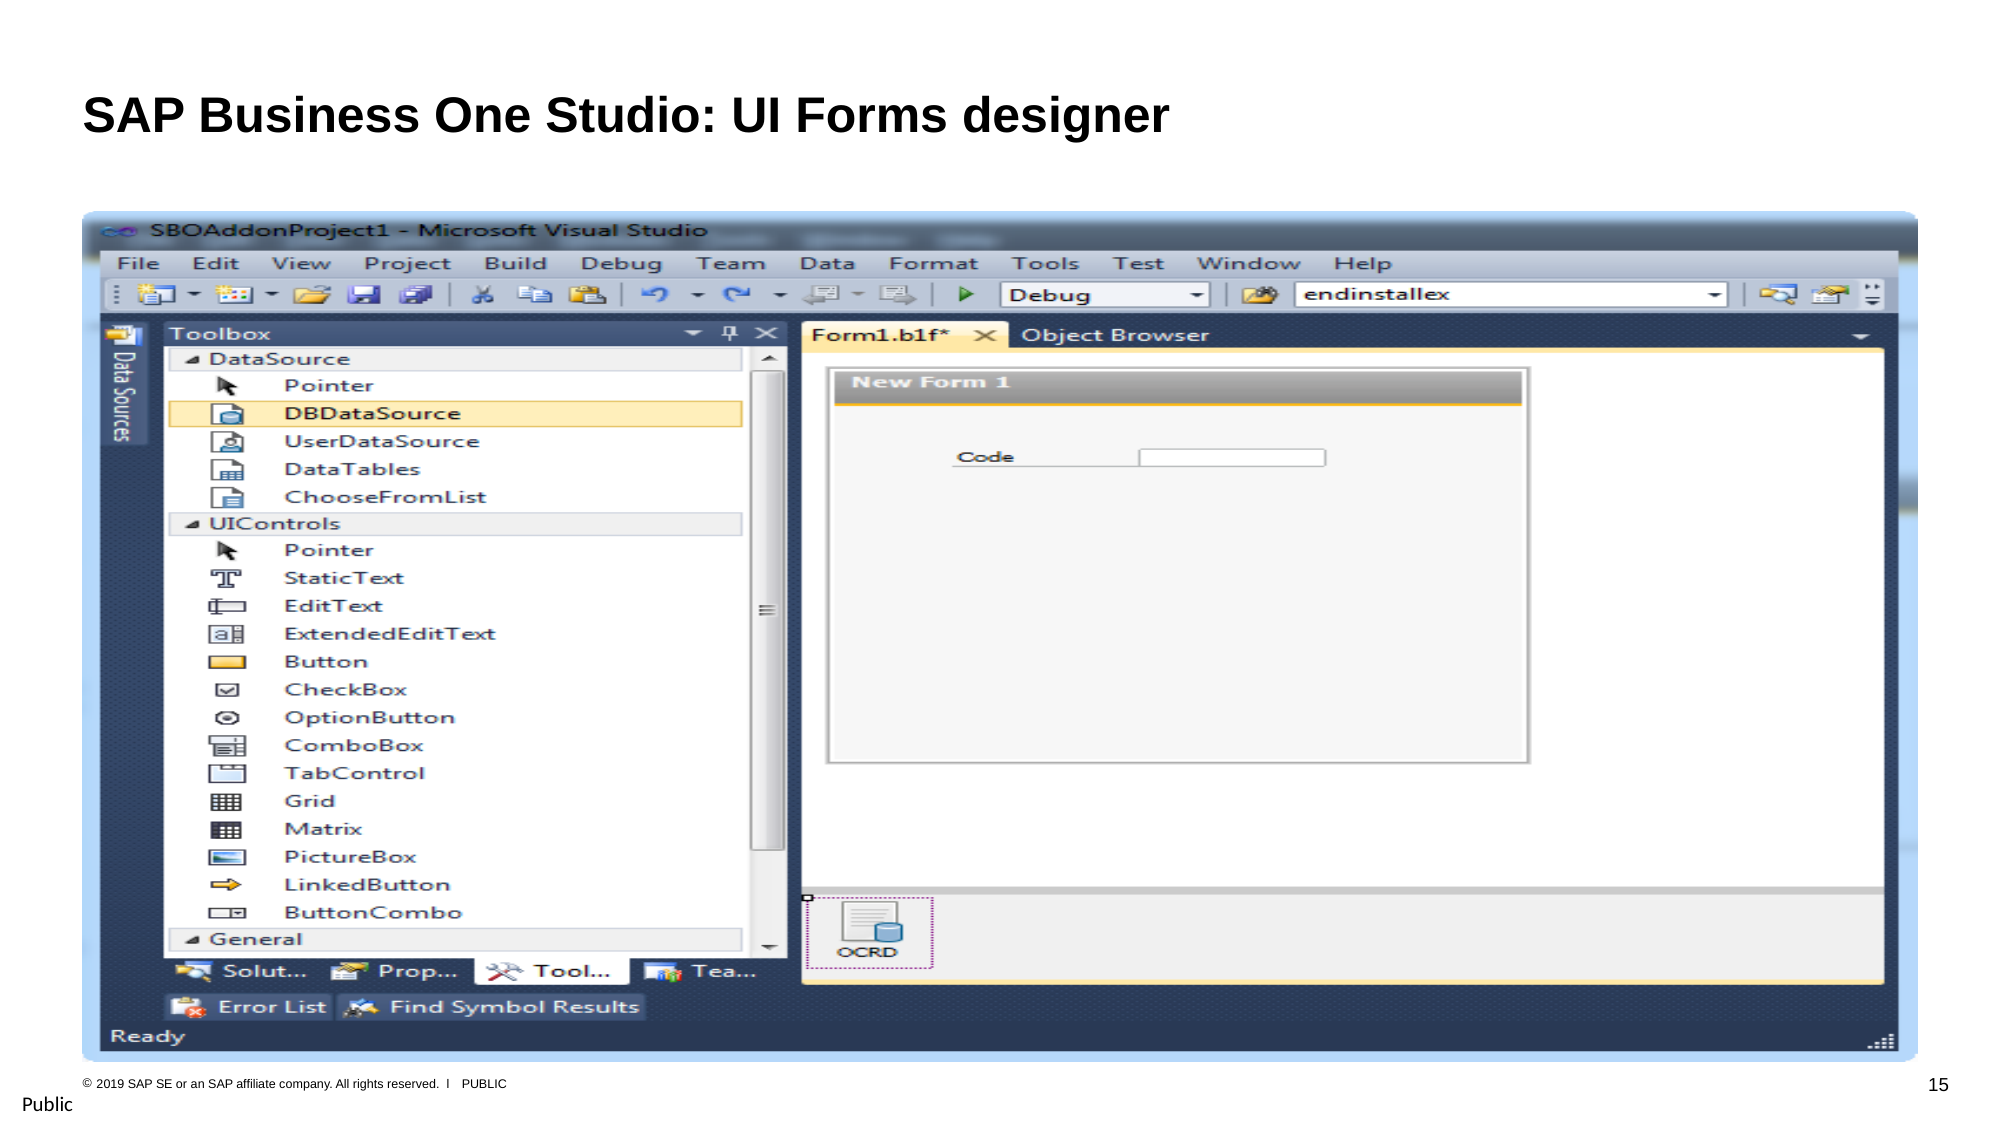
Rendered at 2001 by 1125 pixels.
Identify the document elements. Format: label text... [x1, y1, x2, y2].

title SAP Business One Studio: UI Forms designer [82, 82, 1918, 144]
picture [82, 211, 1918, 1062]
